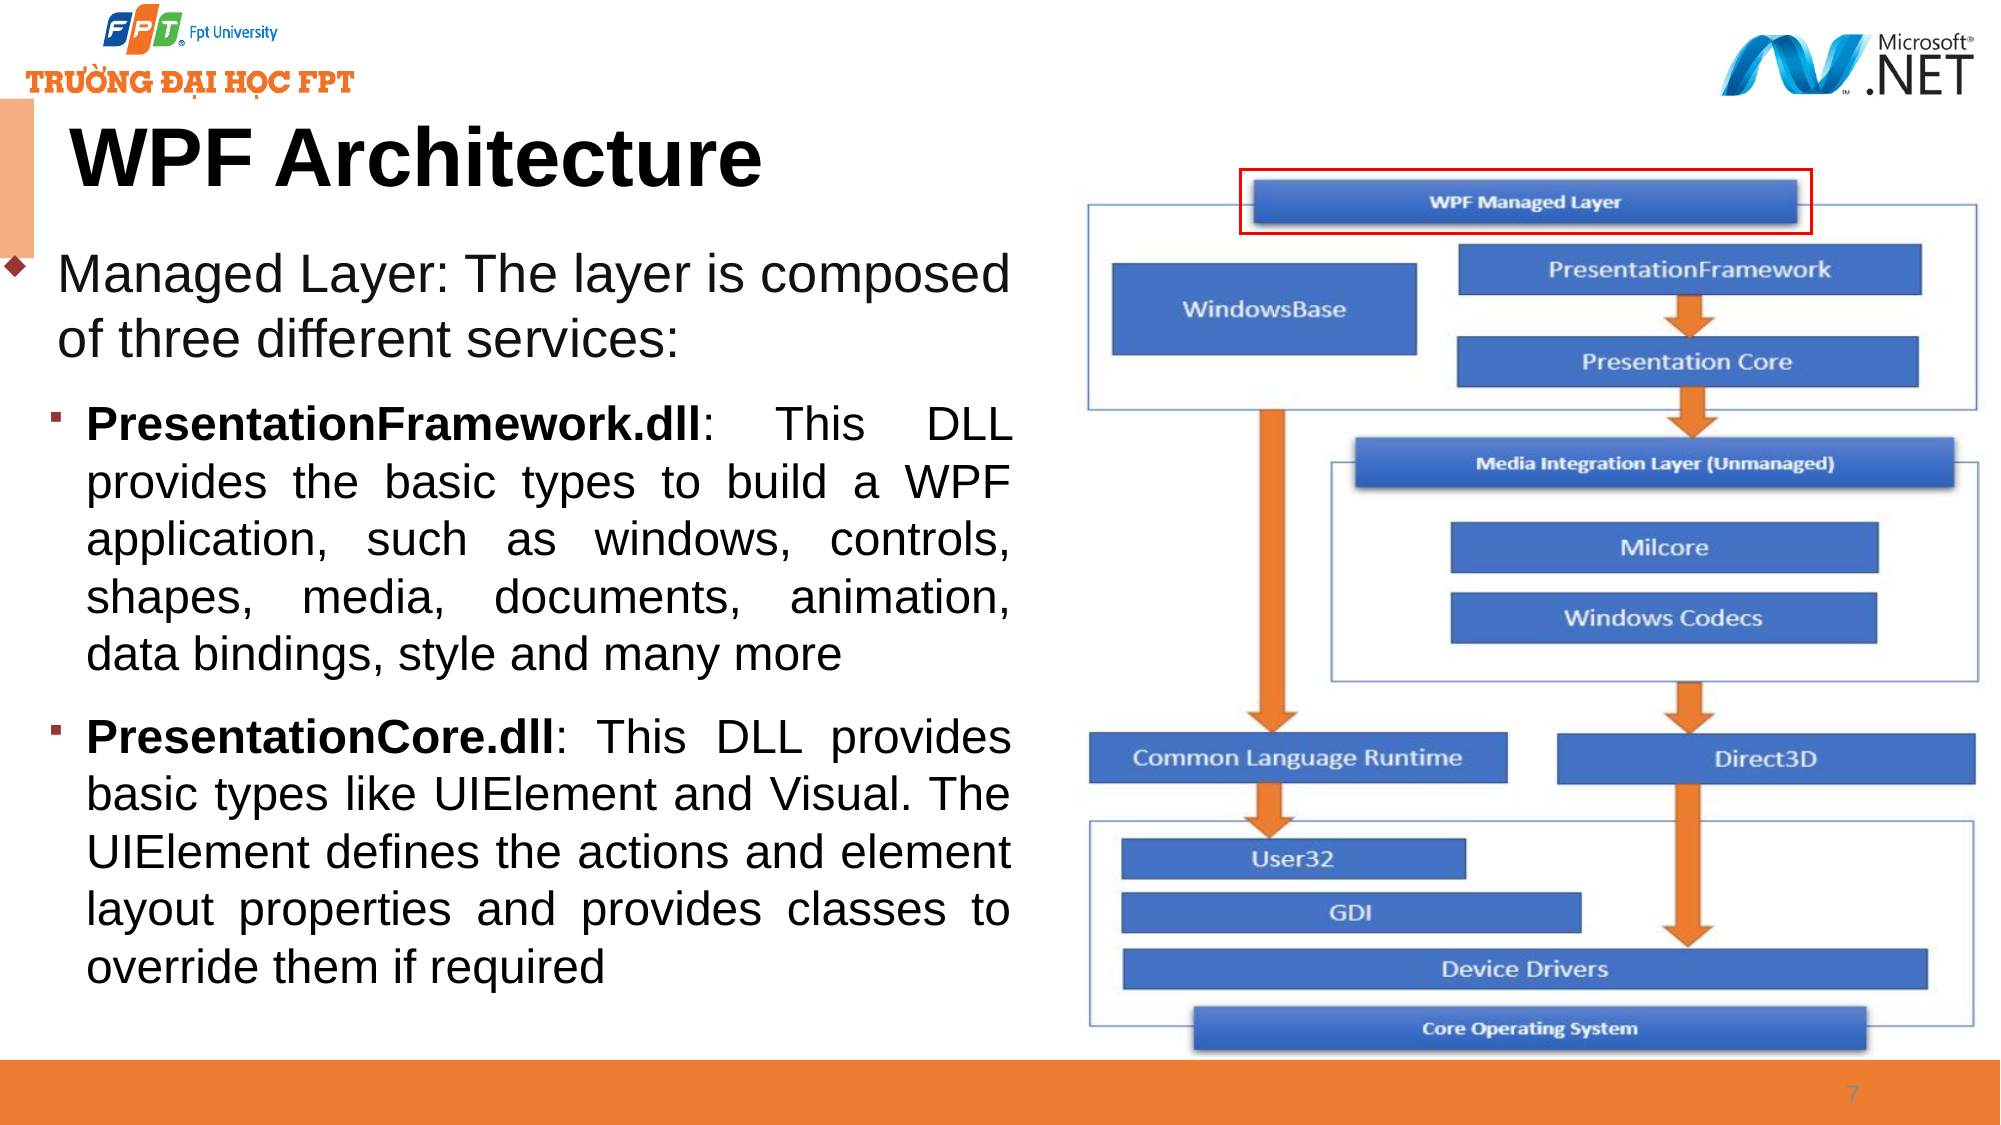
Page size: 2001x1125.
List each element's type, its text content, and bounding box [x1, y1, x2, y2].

text_box [1239, 168, 1812, 175]
picture [1685, 0, 2001, 129]
slide_number 7 [1424, 1063, 1875, 1123]
text_box Managed Layer: The layer is composed of three different services: PresentationFramework.dll: This DLL provides the basic types to build a WPF application, such as windows, controls, shapes, media, documents, animation, data bindings, style and many more PresentationCore.dll: This DLL provides basic types like UIElement and Visual. The UIElement defines the actions and element layout properties and provides classes to override them if required [0, 230, 1028, 1000]
title WPF Architecture [54, 112, 809, 207]
picture [1077, 175, 1987, 1057]
